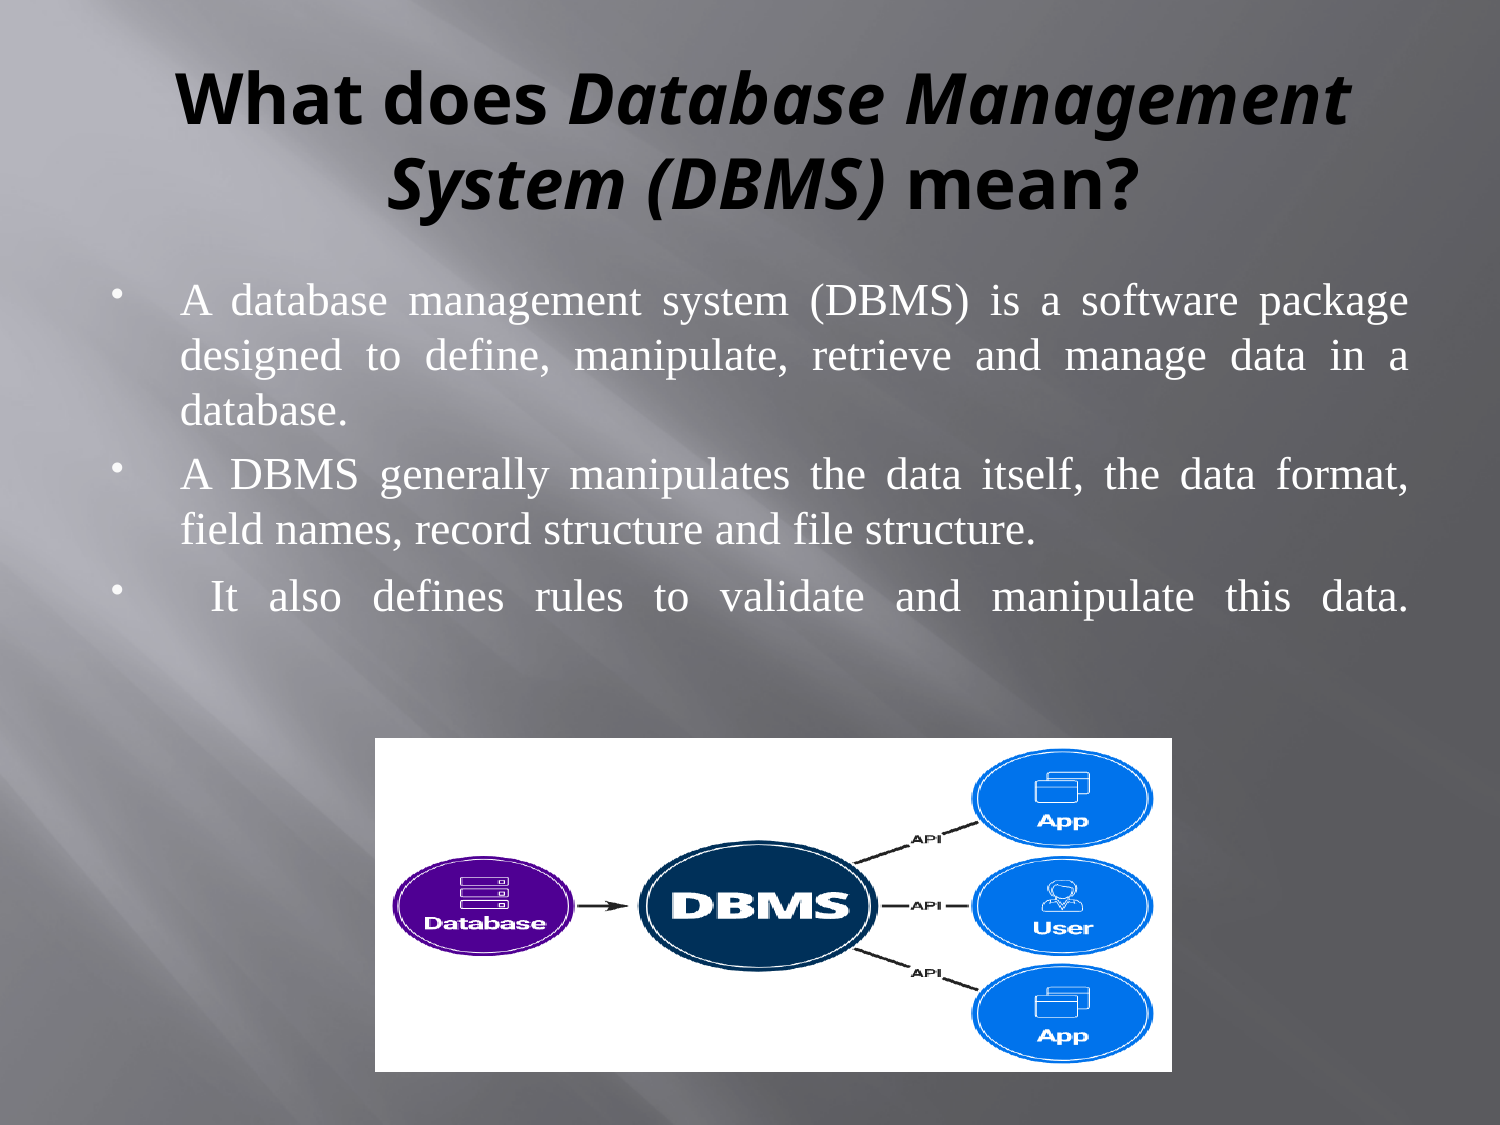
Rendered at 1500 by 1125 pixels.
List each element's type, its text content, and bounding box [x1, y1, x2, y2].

picture [374, 737, 1173, 1072]
title What does Database Management System (DBMS) mean? [75, 45, 1454, 233]
list A database management system (DBMS) is a software package designed to define, manipulate, retrieve and manage data in a database. A DBMS generally manipulates the data itself, the data format, field names, record structure and file structure. It also defines rules to validate and manipulate this data. [75, 262, 1425, 1035]
